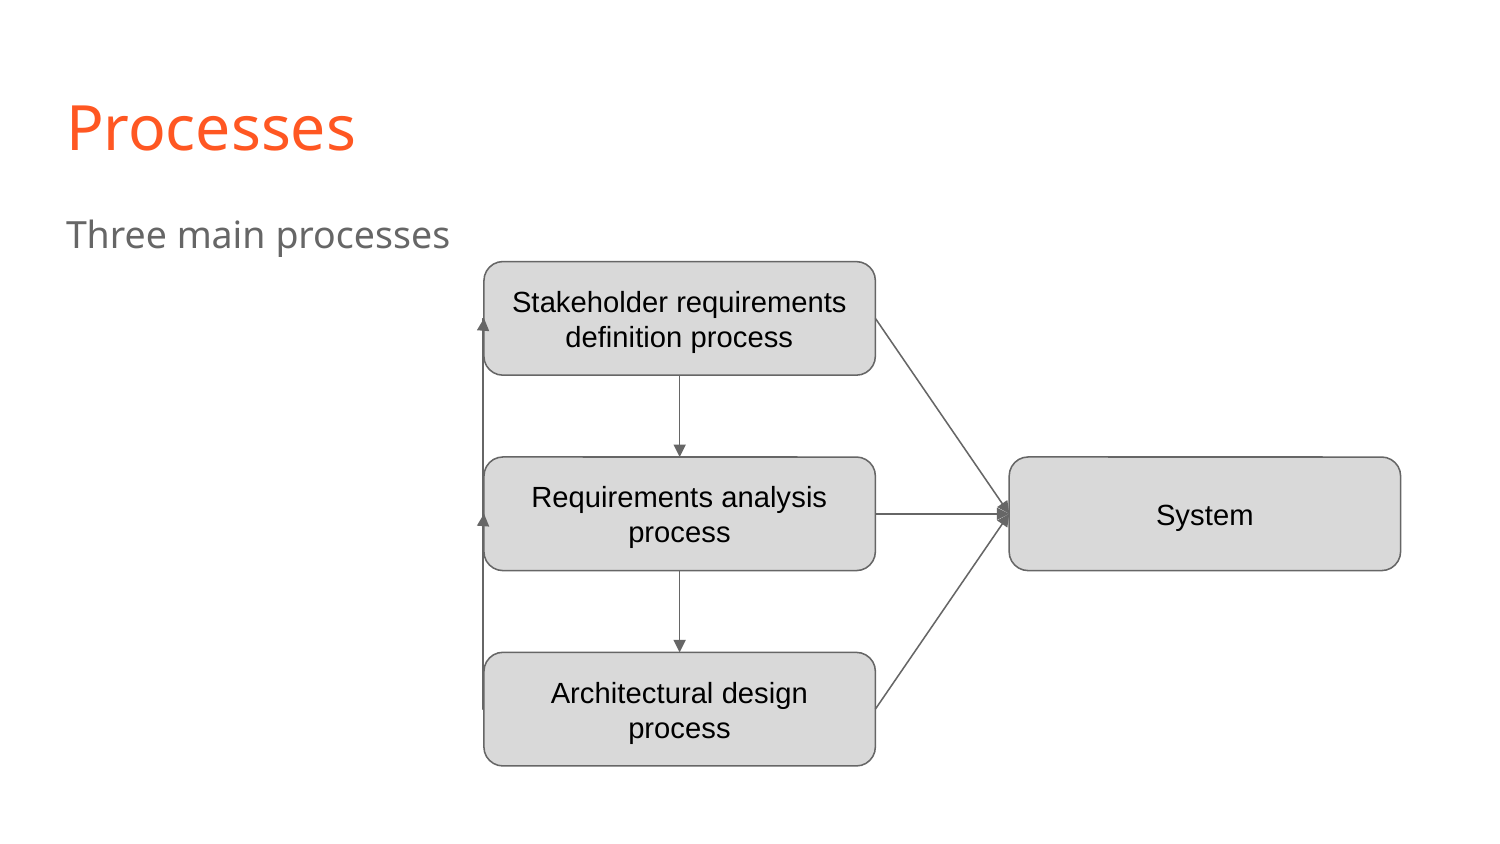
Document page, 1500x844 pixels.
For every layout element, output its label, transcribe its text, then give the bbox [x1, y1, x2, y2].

list Three main processes [51, 189, 1449, 750]
text_box Stakeholder requirements definition process [483, 261, 876, 376]
text_box Requirements analysis process [490, 456, 870, 571]
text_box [875, 513, 1010, 710]
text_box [875, 318, 1010, 513]
text_box System [1014, 456, 1401, 571]
title Processes [51, 72, 1449, 167]
text_box Architectural design process [483, 652, 876, 766]
